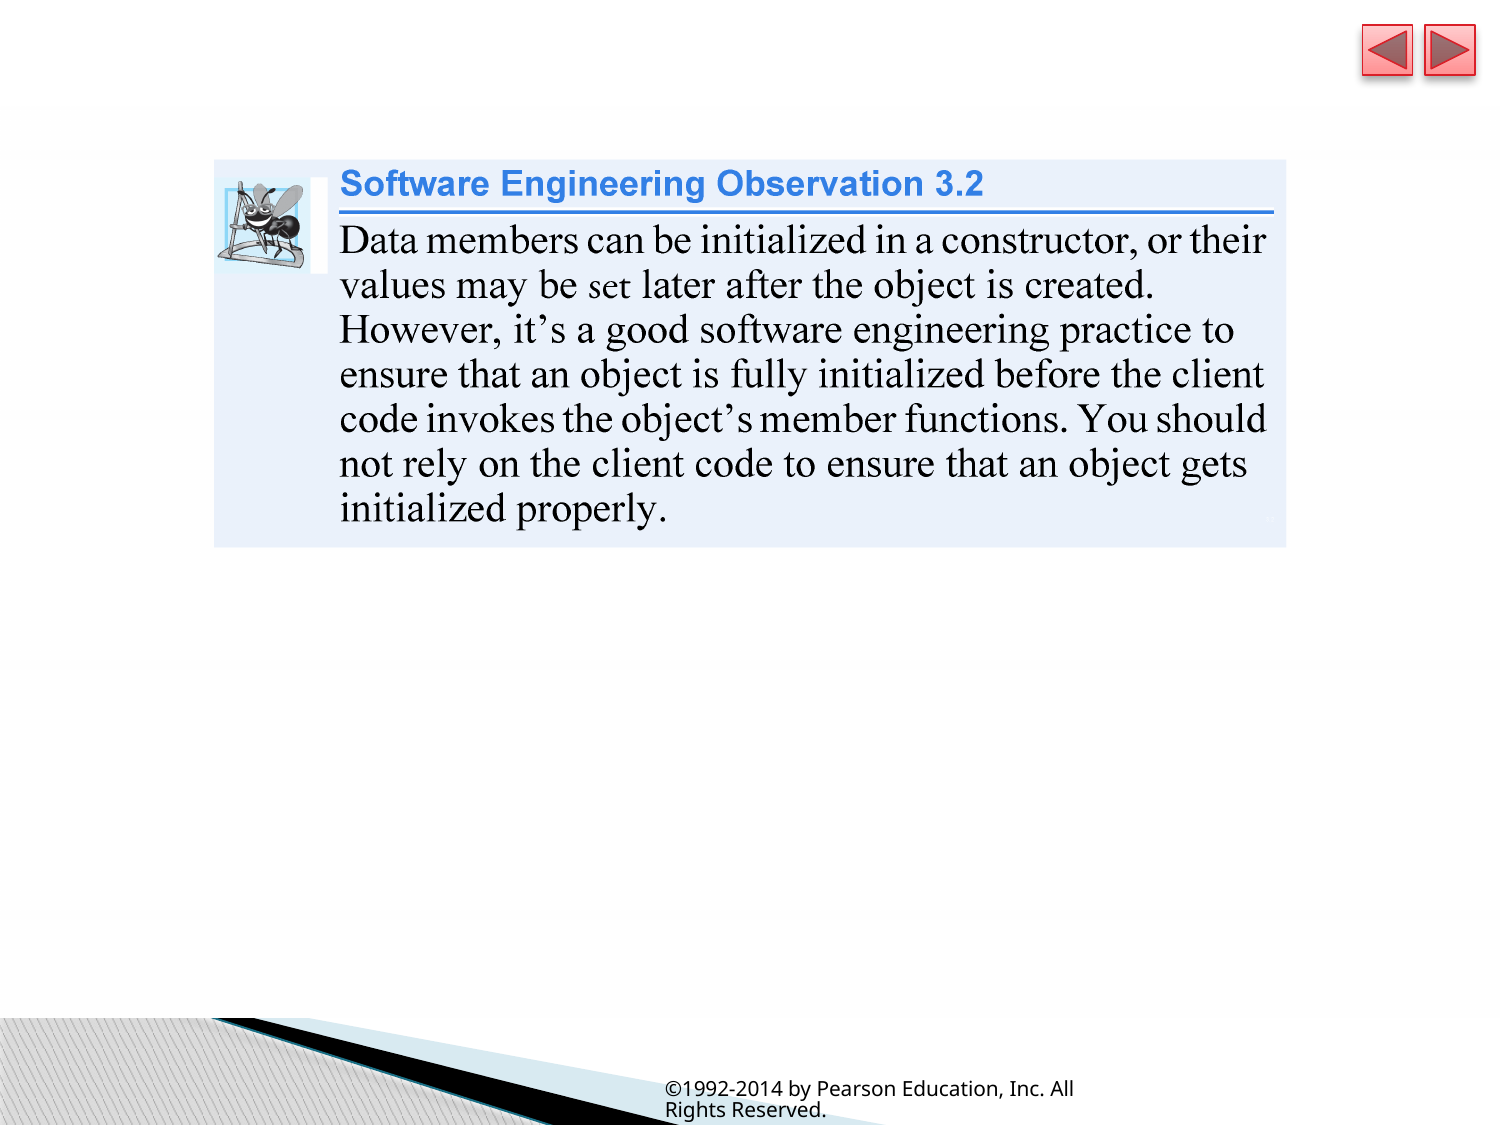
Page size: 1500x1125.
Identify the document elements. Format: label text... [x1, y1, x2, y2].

footer ©1992-2014 by Pearson Education, Inc. All Rights Reserved. [650, 1051, 1105, 1112]
picture [0, 106, 1500, 1018]
